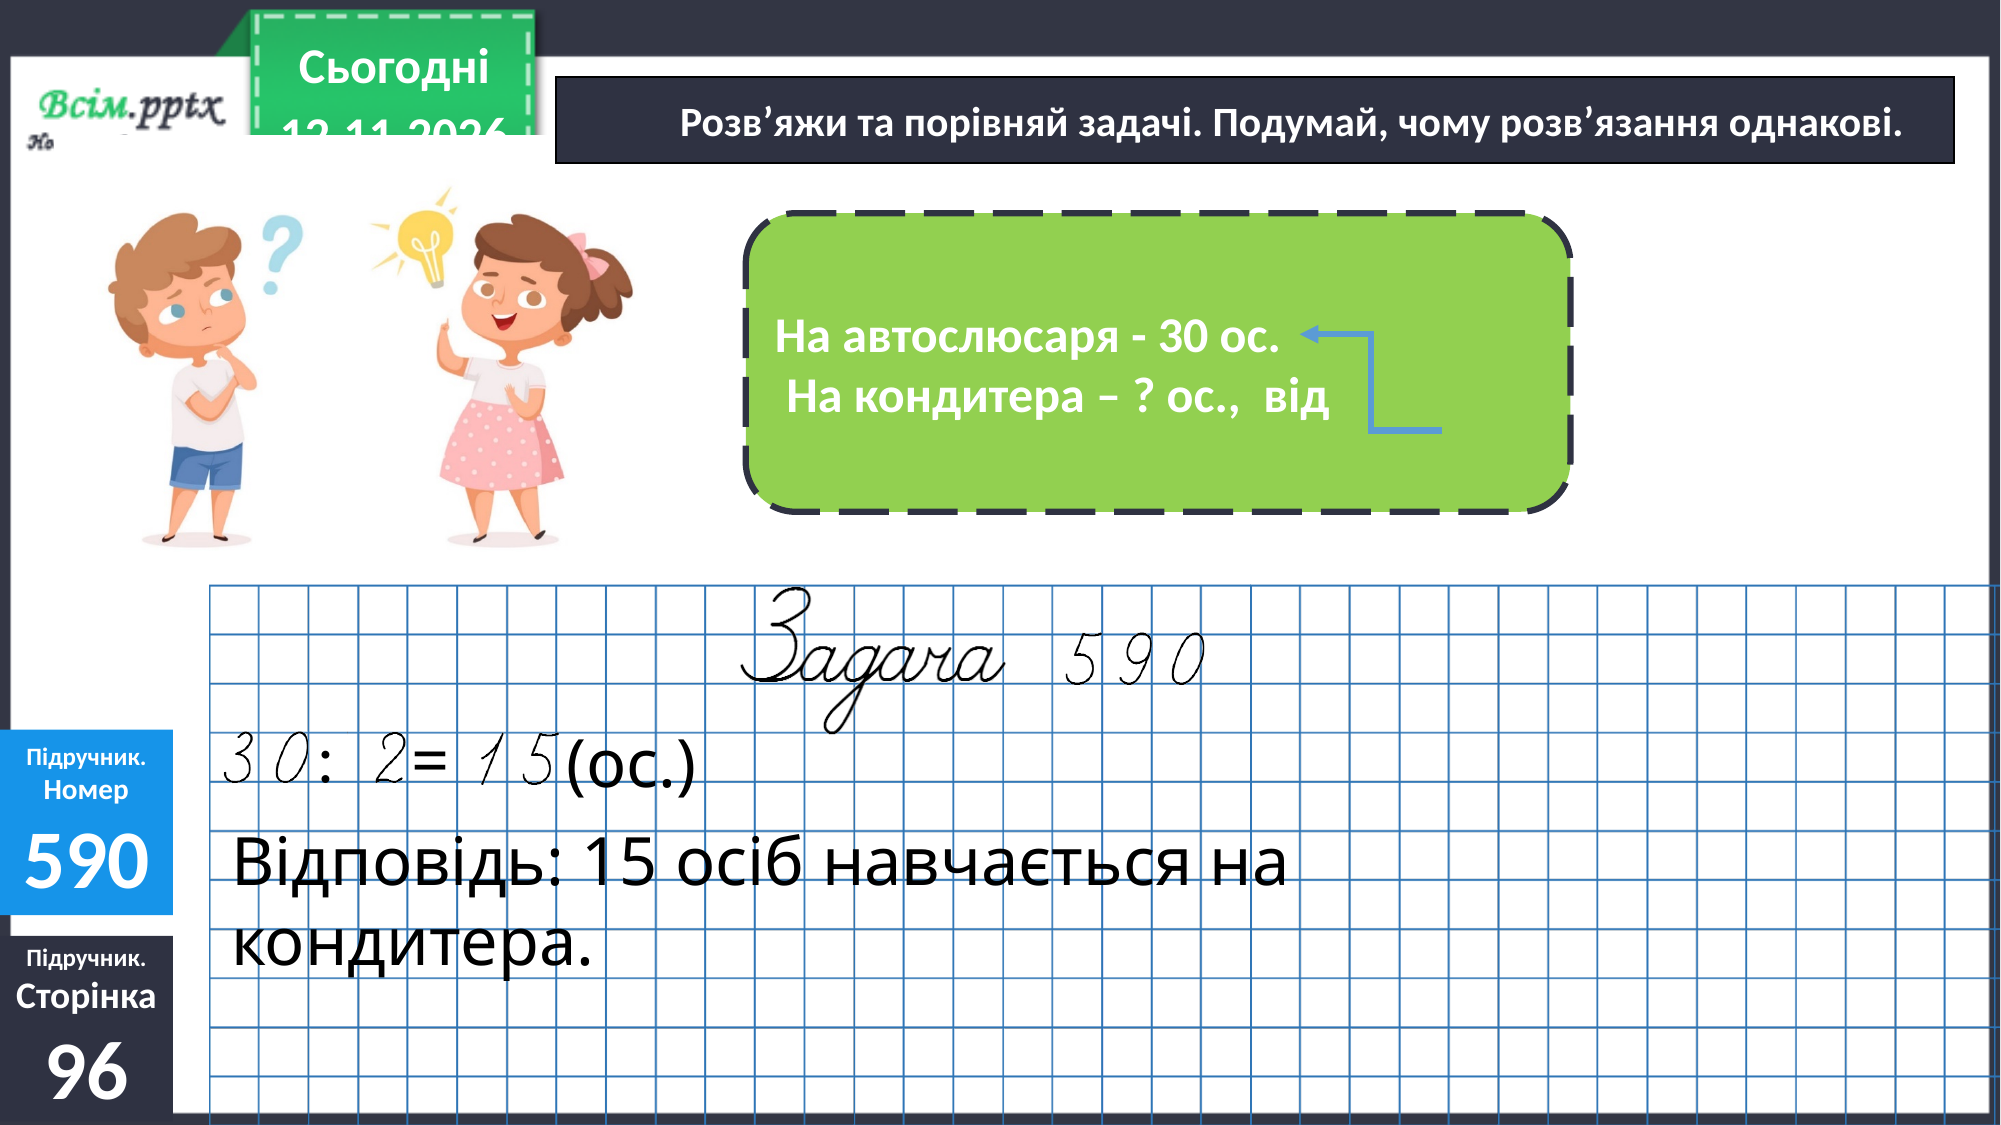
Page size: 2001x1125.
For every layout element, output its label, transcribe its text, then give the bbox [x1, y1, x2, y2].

picture [0, 0, 2001, 1125]
text_box Підручник. Сторінка 96 [0, 935, 174, 1122]
text_box Сьогодні [284, 26, 535, 101]
text_box Підручник. Номер 590 [0, 729, 174, 916]
text_box Розв’яжи та порівняй задачі. Подумай, чому розв’язання однакові. [555, 76, 1955, 164]
text_box 25.04.2022 [263, 101, 524, 135]
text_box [1299, 334, 1443, 431]
